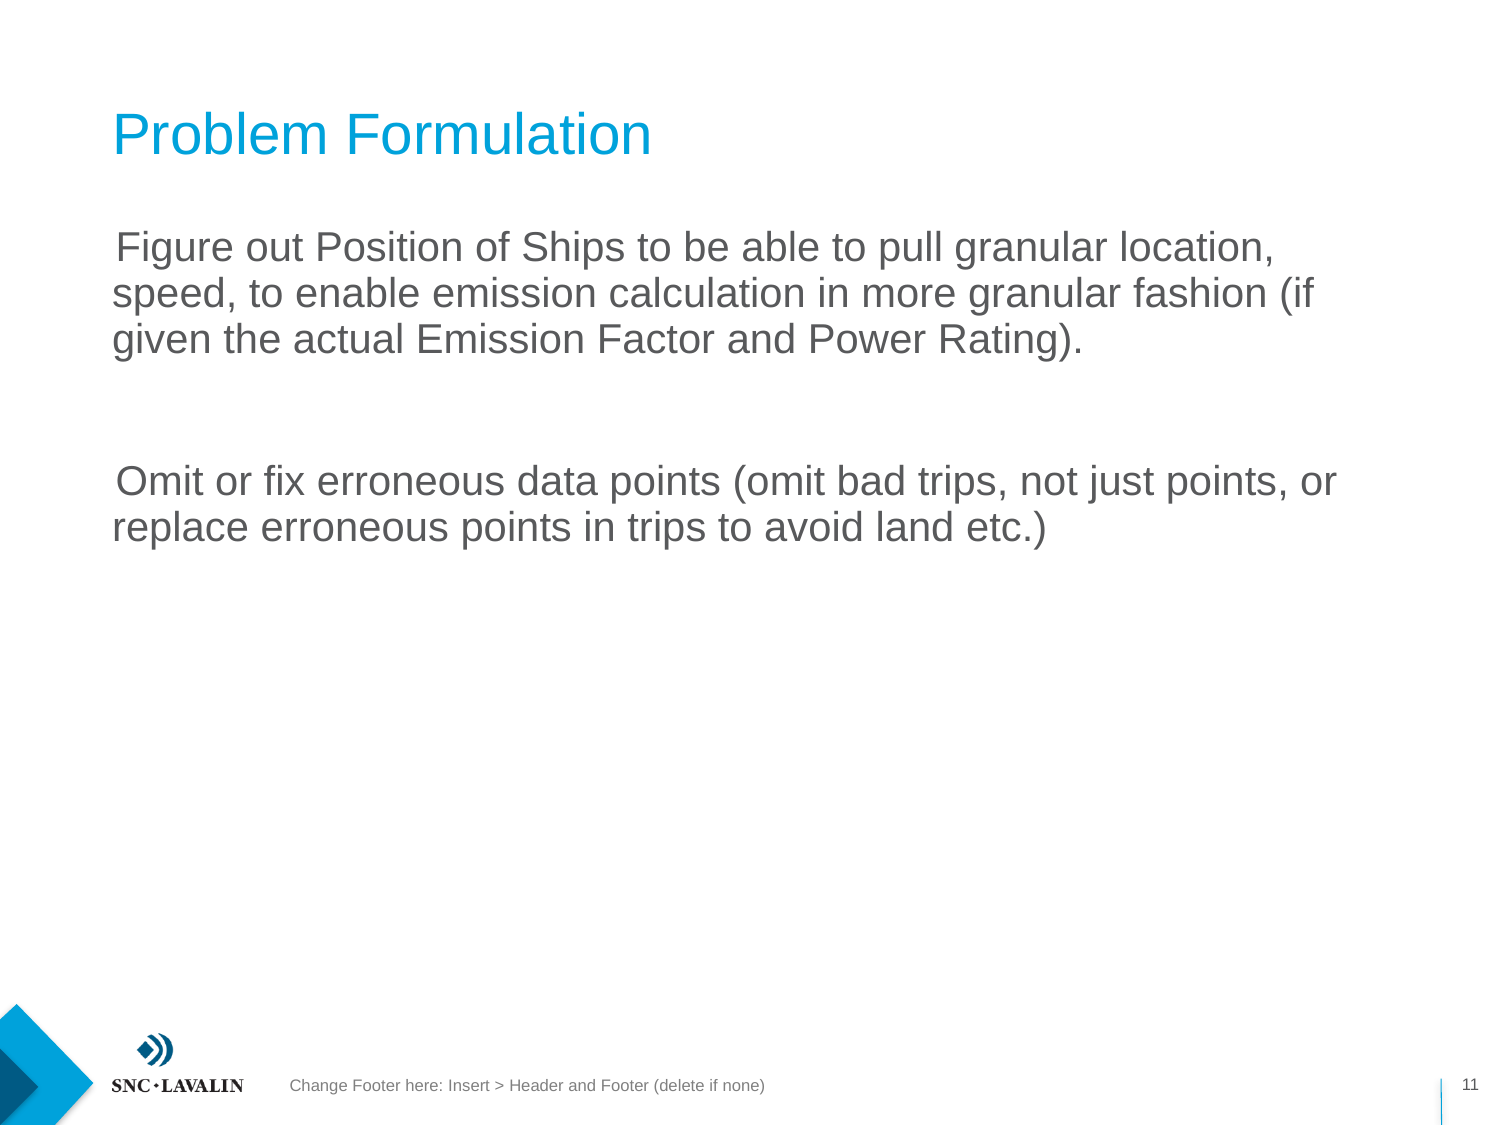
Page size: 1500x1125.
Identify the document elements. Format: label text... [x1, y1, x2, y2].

footer Change Footer here: Insert > Header and Footer (delete if none) [289, 1064, 1388, 1095]
slide_number 11 [1441, 1063, 1500, 1095]
picture [112, 1033, 246, 1093]
title Problem Formulation [112, 76, 1388, 196]
list Figure out Position of Ships to be able to pull granular location, speed, to enable emission calculation in more granular fashion (if given the actual Emission Factor and Power Rating). Omit or fix erroneous data points (omit bad trips, not just points, or replace erroneous points in trips to avoid land etc.) [112, 224, 1388, 983]
